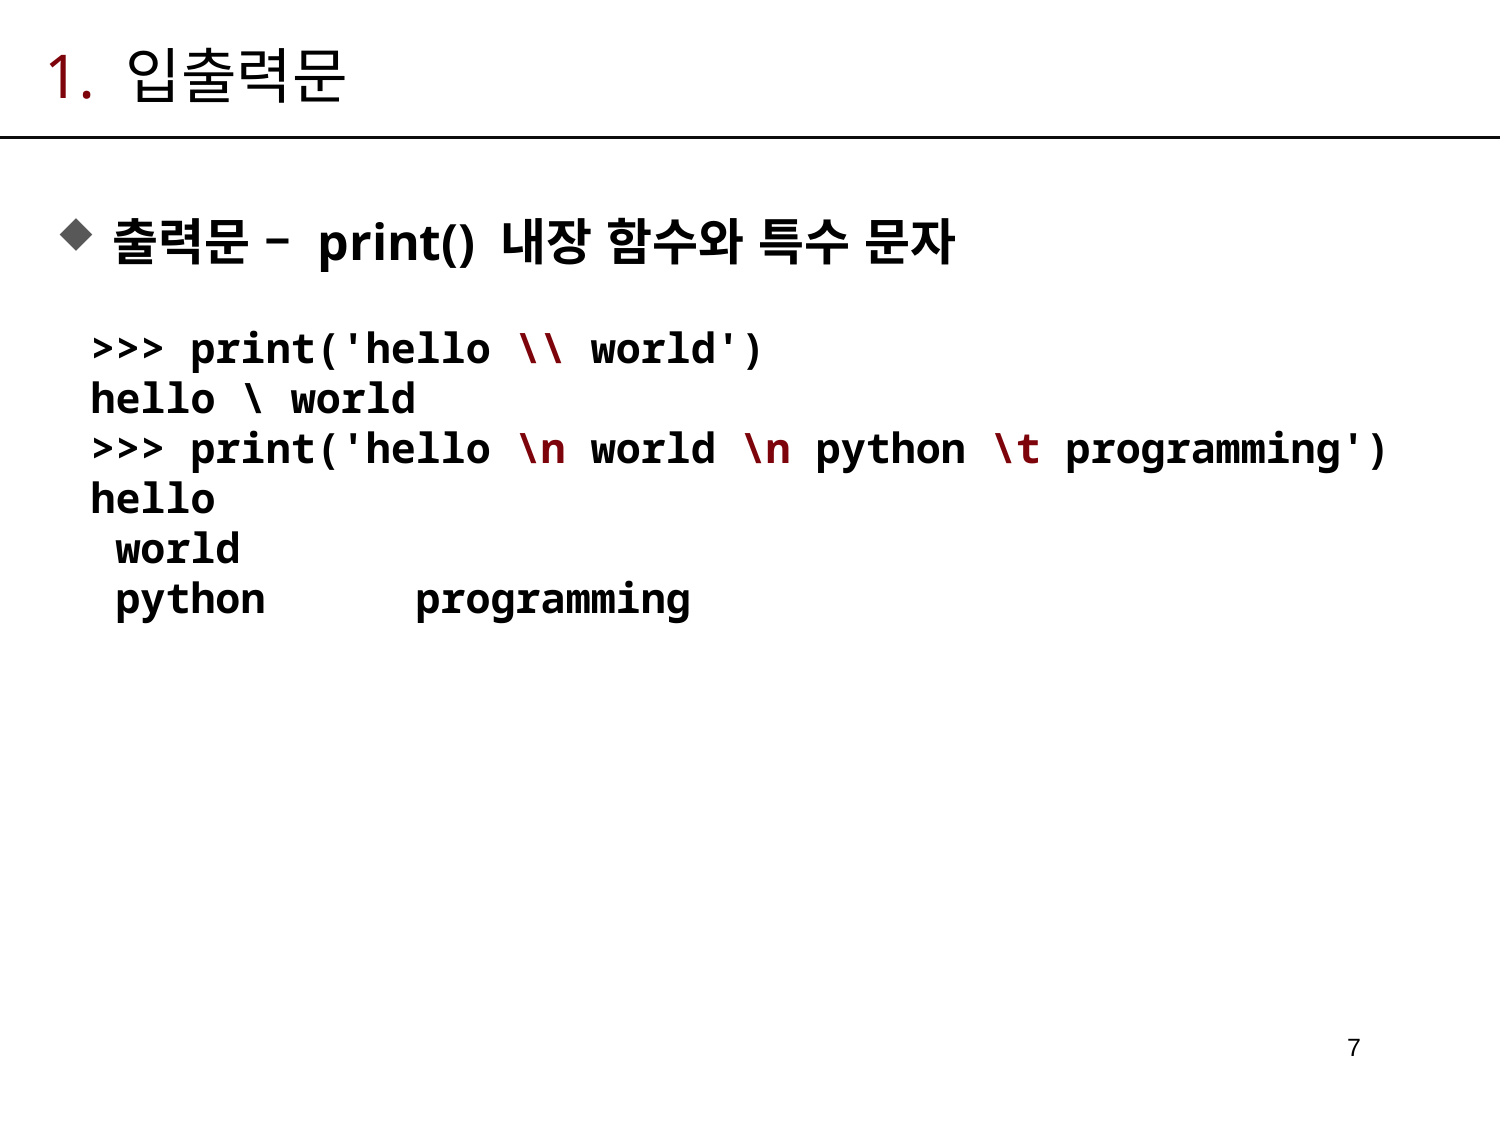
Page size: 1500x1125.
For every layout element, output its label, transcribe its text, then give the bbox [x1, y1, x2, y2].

slide_number 7 [1033, 1024, 1376, 1067]
title 1. 입출력문 [29, 30, 1294, 124]
list 출력문 – print() 내장 함수와 특수 문자 [41, 172, 1400, 291]
text_box >>> print('hello \\ world') hello \ world >>> print('hello \n world \n python \t programming') hello world python programming [76, 314, 1406, 630]
